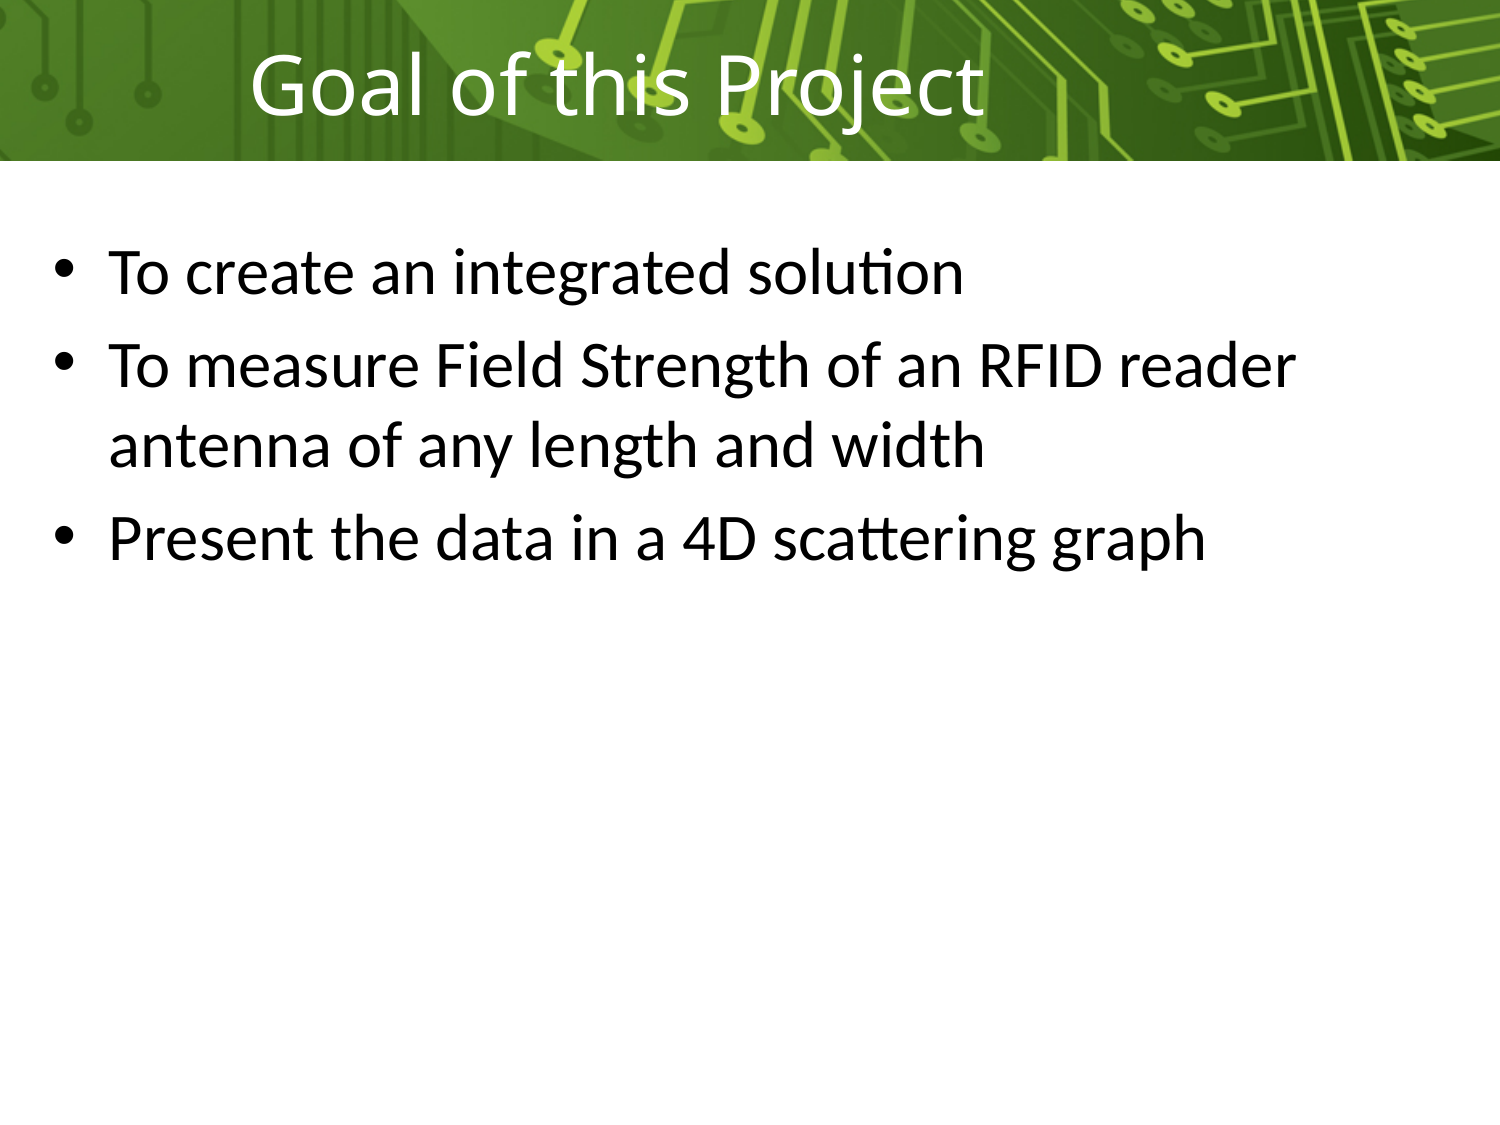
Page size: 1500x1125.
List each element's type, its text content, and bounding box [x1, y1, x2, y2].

picture [0, 0, 1500, 161]
list To create an integrated solution To measure Field Strength of an RFID reader antenna of any length and width Present the data in a 4D scattering graph [37, 219, 1436, 1006]
title Goal of this Project [23, 18, 1211, 145]
